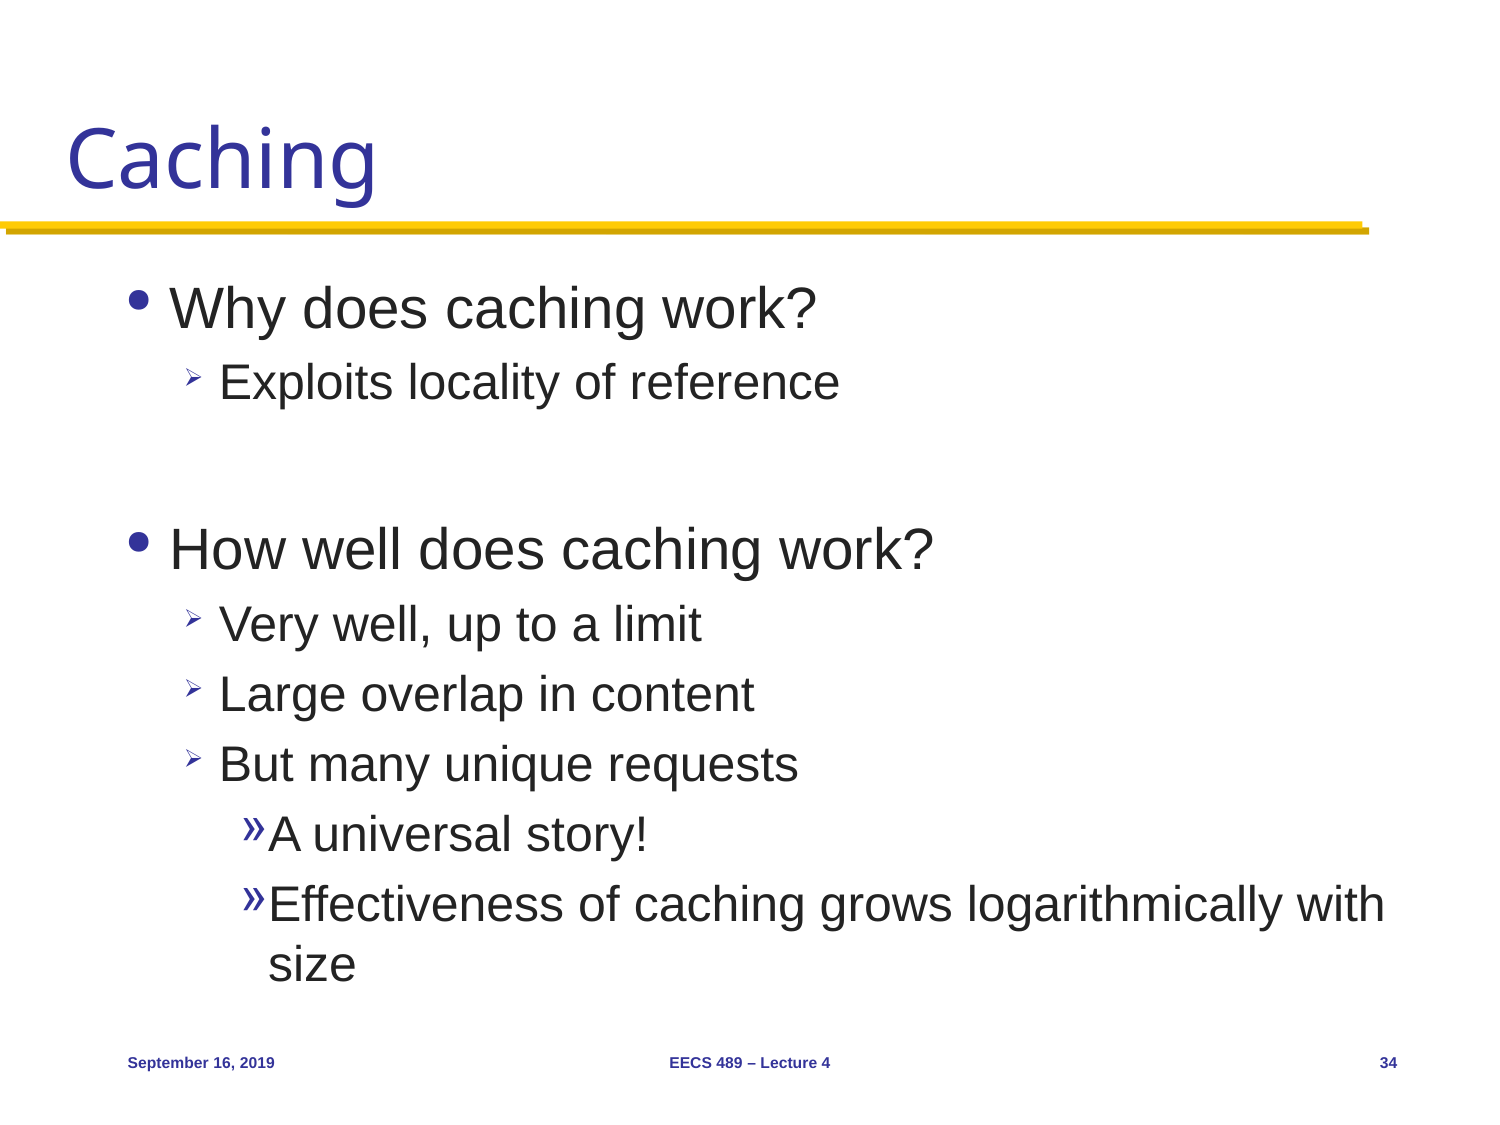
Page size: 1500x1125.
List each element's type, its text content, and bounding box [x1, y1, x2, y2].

title Caching [49, 24, 1451, 213]
footer EECS 489 – Lecture 4 [512, 1024, 988, 1101]
list Why does caching work? Exploits locality of reference How well does caching work? Very well, up to a limit Large overlap in content But many unique requests A universal story! Effectiveness of caching grows logarithmically with size [112, 262, 1413, 988]
slide_number 34 [1312, 1024, 1413, 1101]
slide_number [112, 1024, 426, 1101]
